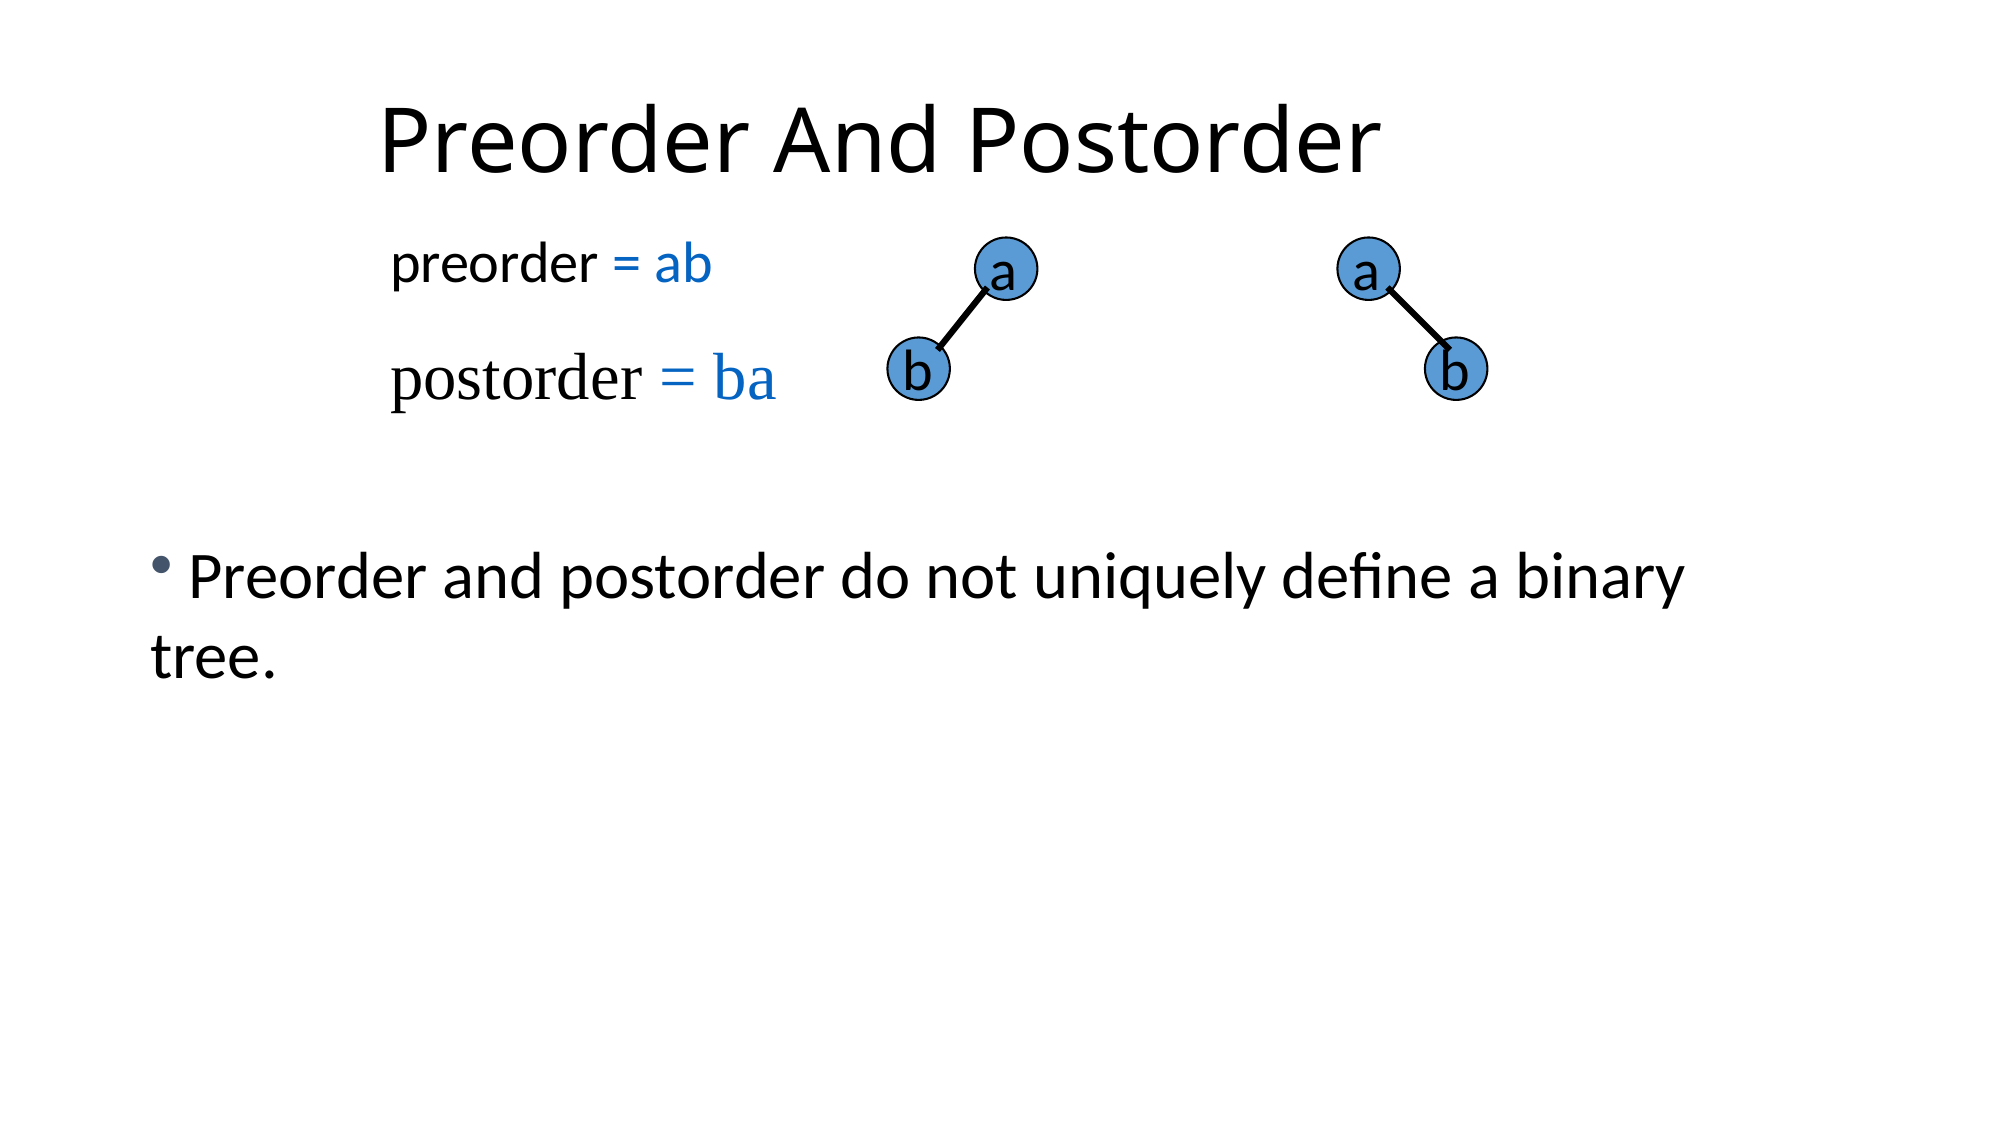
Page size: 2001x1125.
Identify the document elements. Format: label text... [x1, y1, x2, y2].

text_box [887, 224, 1100, 411]
text_box postorder = ba [374, 324, 825, 524]
title Preorder And Postorder [362, 87, 1638, 201]
text_box Preorder and postorder do not uniquely define a binary tree. [135, 524, 1830, 927]
list preorder = ab [375, 224, 813, 324]
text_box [1337, 224, 1550, 411]
